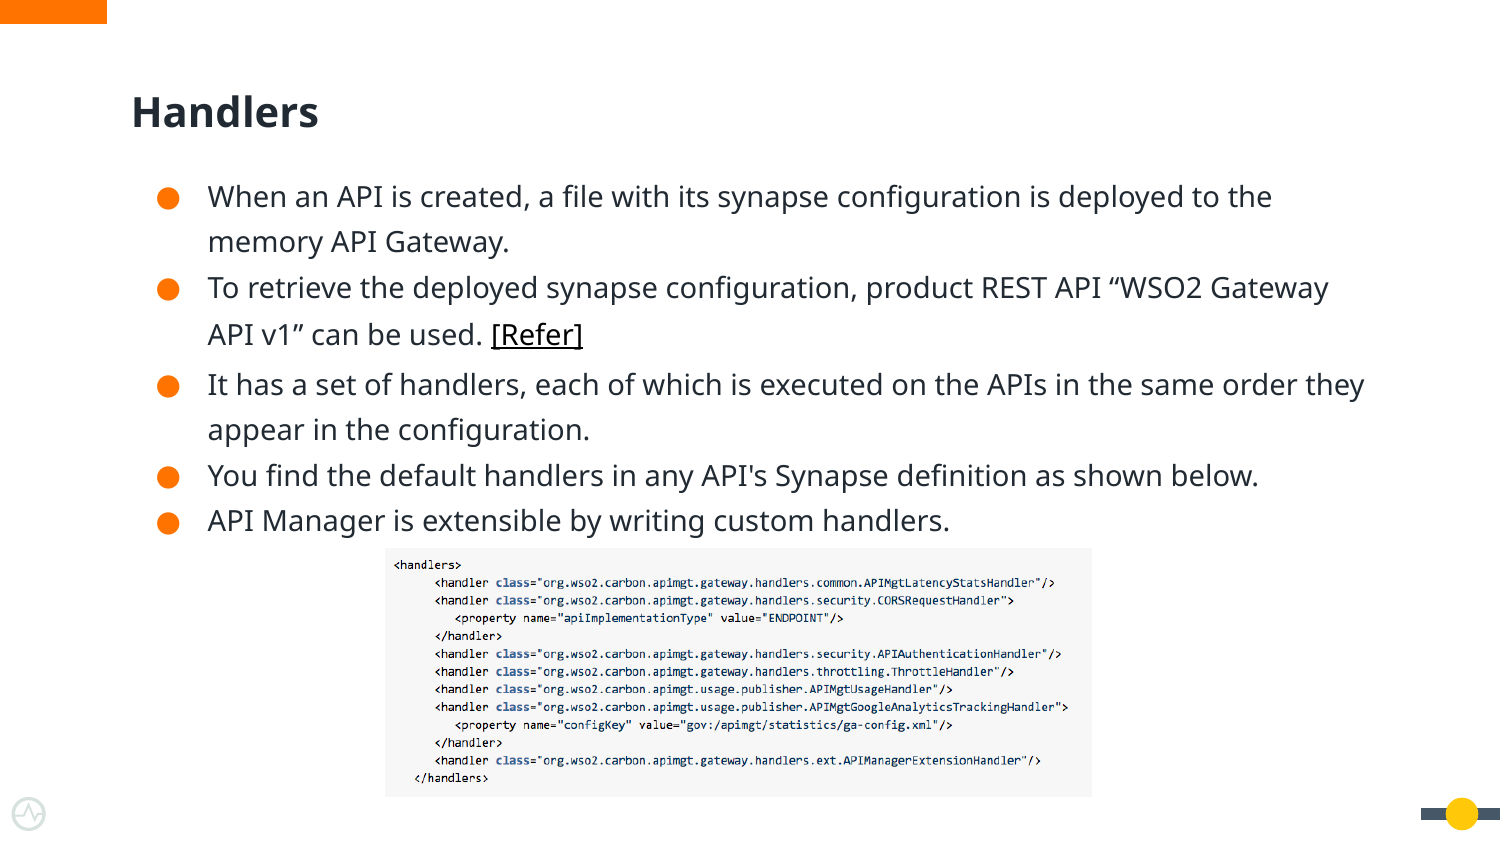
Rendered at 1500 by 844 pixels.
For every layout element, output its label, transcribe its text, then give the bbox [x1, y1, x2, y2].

list When an API is created, a file with its synapse configuration is deployed to the memory API Gateway. To retrieve the deployed synapse configuration, product REST API “WSO2 Gateway API v1” can be used. [Refer] It has a set of handlers, each of which is executed on the APIs in the same order they appear in the configuration. You find the default handlers in any API's Synapse definition as shown below. API Manager is extensible by writing custom handlers. [117, 152, 1383, 715]
title Handlers [115, 74, 1393, 147]
picture [384, 548, 1092, 797]
